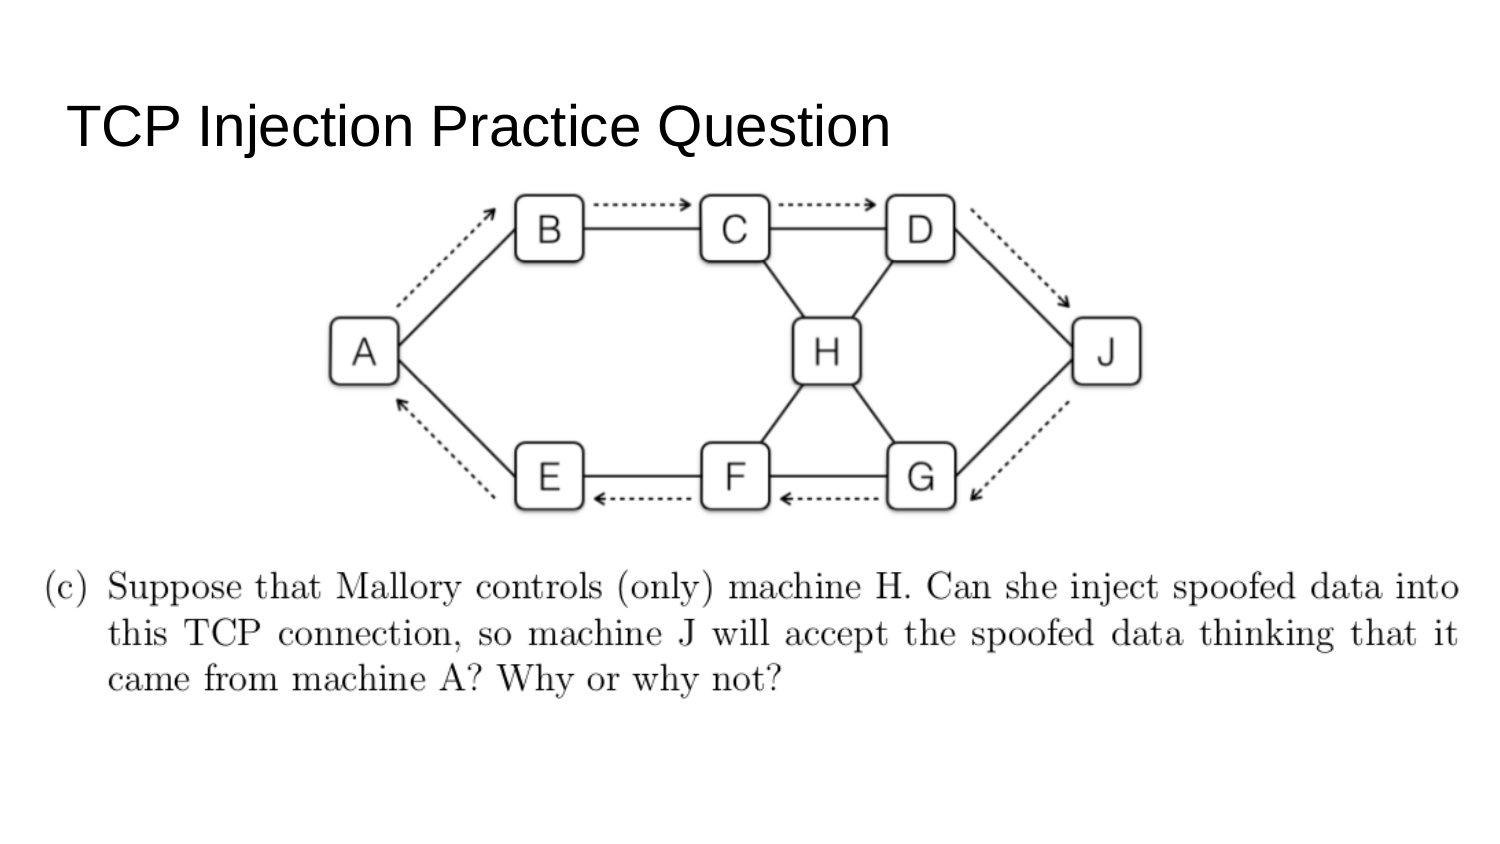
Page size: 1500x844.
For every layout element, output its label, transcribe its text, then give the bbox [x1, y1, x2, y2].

picture [292, 182, 1165, 536]
title TCP Injection Practice Question [51, 72, 1449, 167]
picture [24, 559, 1476, 708]
